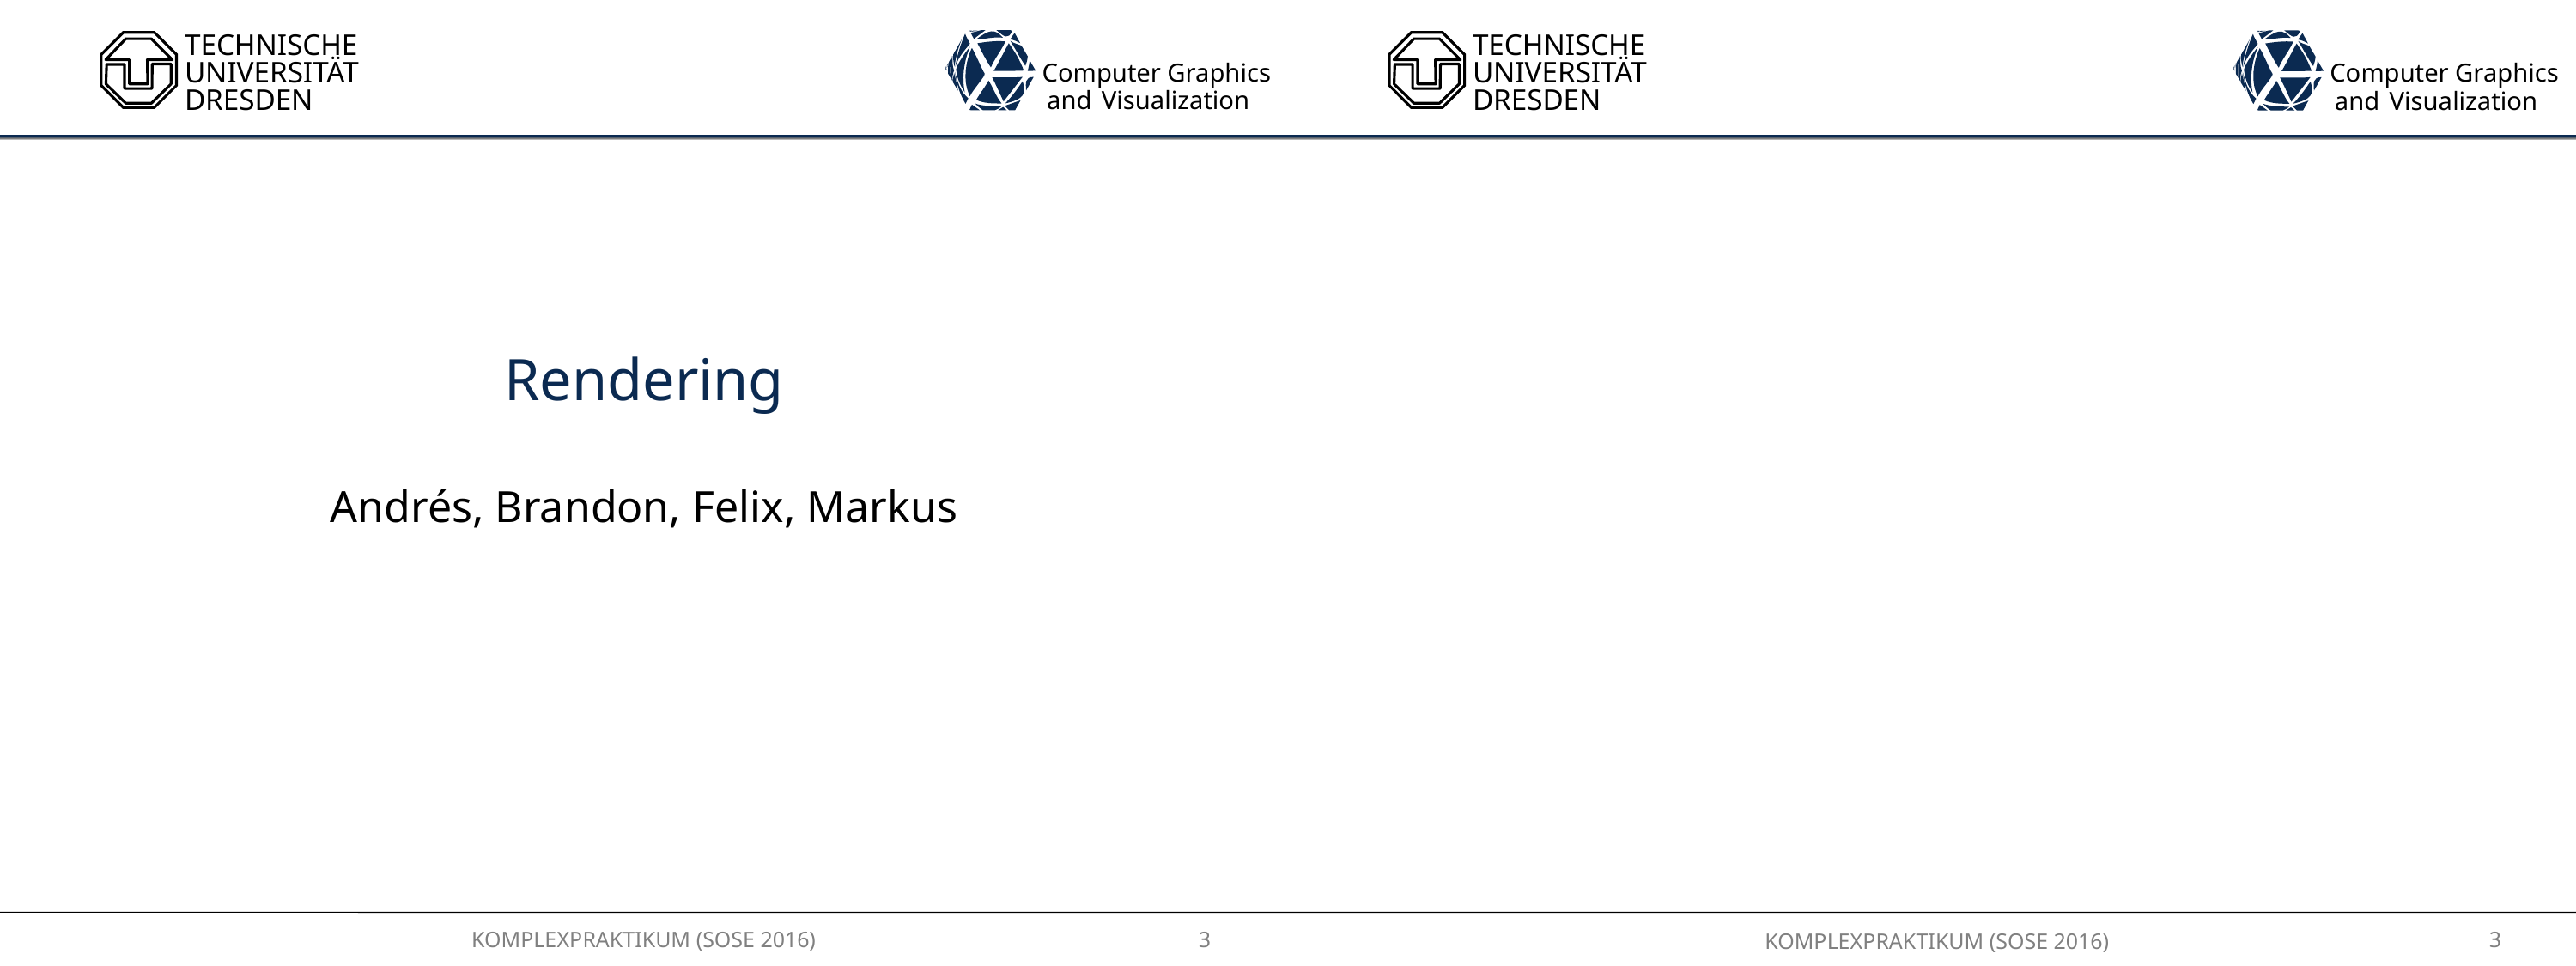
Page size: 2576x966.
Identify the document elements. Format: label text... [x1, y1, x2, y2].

slide_number 3 [1088, 914, 1224, 966]
subtitle Andrés, Brandon, Felix, Markus [193, 472, 1095, 764]
title Rendering [96, 335, 1193, 419]
footer KOMPLEXPRAKTIKUM (SOSE 2016) [212, 914, 1076, 966]
